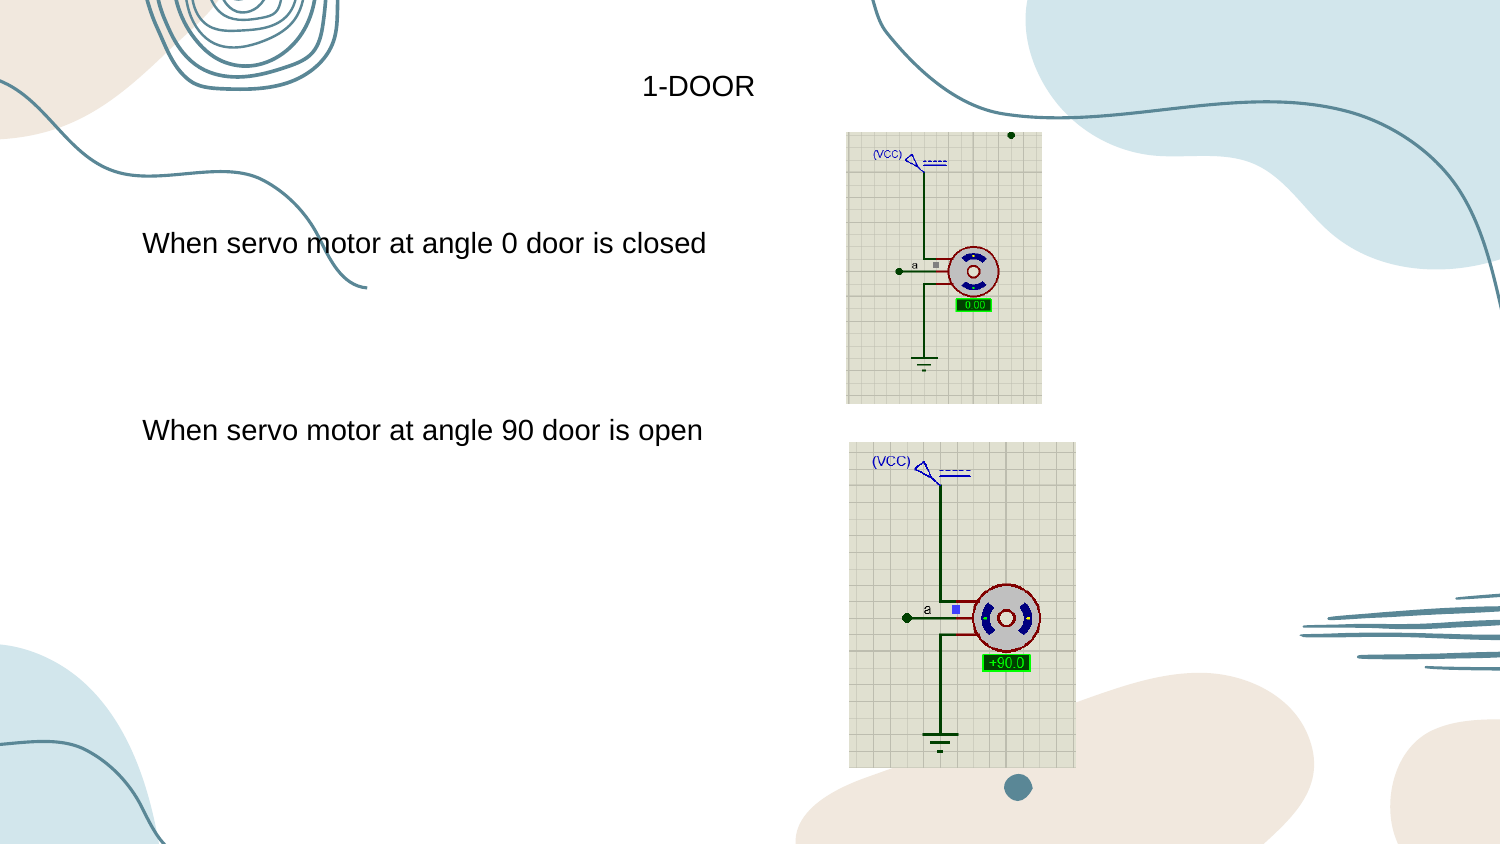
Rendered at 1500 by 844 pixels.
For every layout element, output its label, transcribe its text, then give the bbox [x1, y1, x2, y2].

picture [849, 441, 1076, 768]
text_box When servo motor at angle 90 door is open [127, 403, 774, 454]
picture [845, 131, 1042, 404]
text_box When servo motor at angle 0 door is closed [127, 217, 774, 268]
text_box 1-DOOR [366, 59, 1032, 110]
